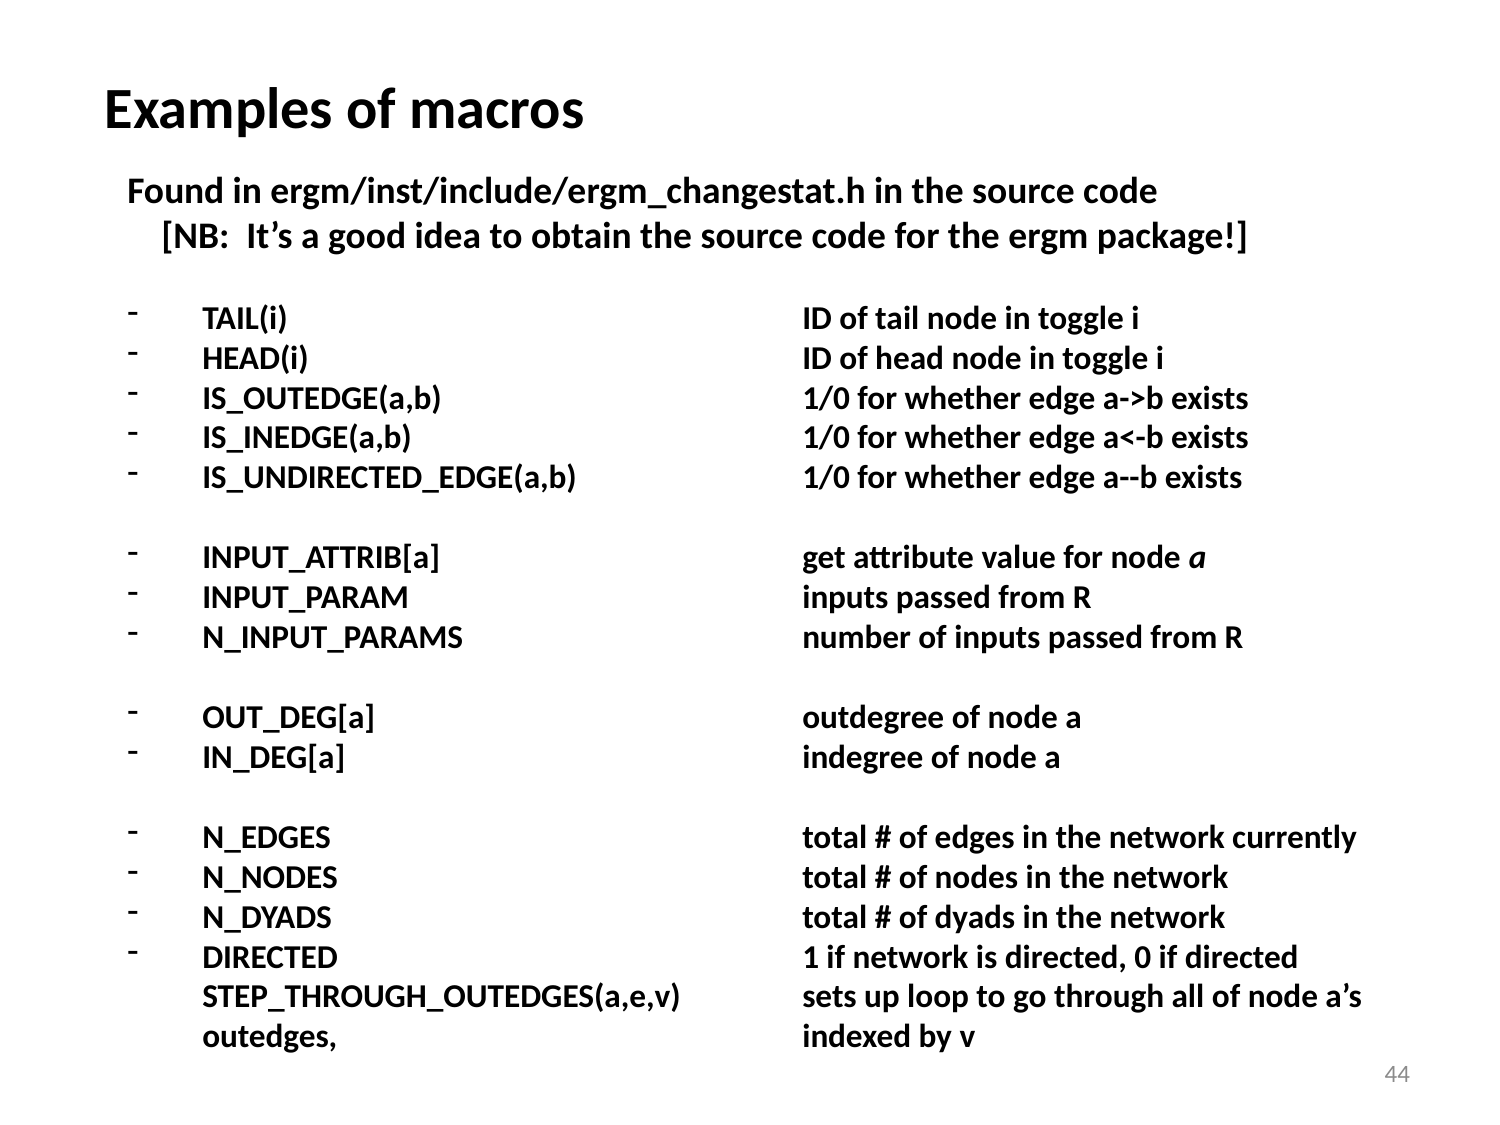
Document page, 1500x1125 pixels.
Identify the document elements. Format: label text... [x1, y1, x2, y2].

slide_number 44 [1074, 1042, 1425, 1103]
text_box Found in ergm/inst/include/ergm_changestat.h in the source code [NB: It’s a good idea to obtain the source code for the ergm package!] TAIL(i) ID of tail node in toggle i HEAD(i) ID of head node in toggle i IS_OUTEDGE(a,b) 1/0 for whether edge a->b exists IS_INEDGE(a,b) 1/0 for whether edge a<-b exists IS_UNDIRECTED_EDGE(a,b) 1/0 for whether edge a--b exists INPUT_ATTRIB[a] get attribute value for node a INPUT_PARAM inputs passed from R N_INPUT_PARAMS number of inputs passed from R OUT_DEG[a] outdegree of node a IN_DEG[a] indegree of node a N_EDGES total # of edges in the network currently N_NODES total # of nodes in the network N_DYADS total # of dyads in the network DIRECTED 1 if network is directed, 0 if directed STEP_THROUGH_OUTEDGES(a,e,v) sets up loop to go through all of node a’s outedges, indexed by v [112, 158, 1463, 1125]
text_box Examples of macros [89, 62, 1288, 148]
